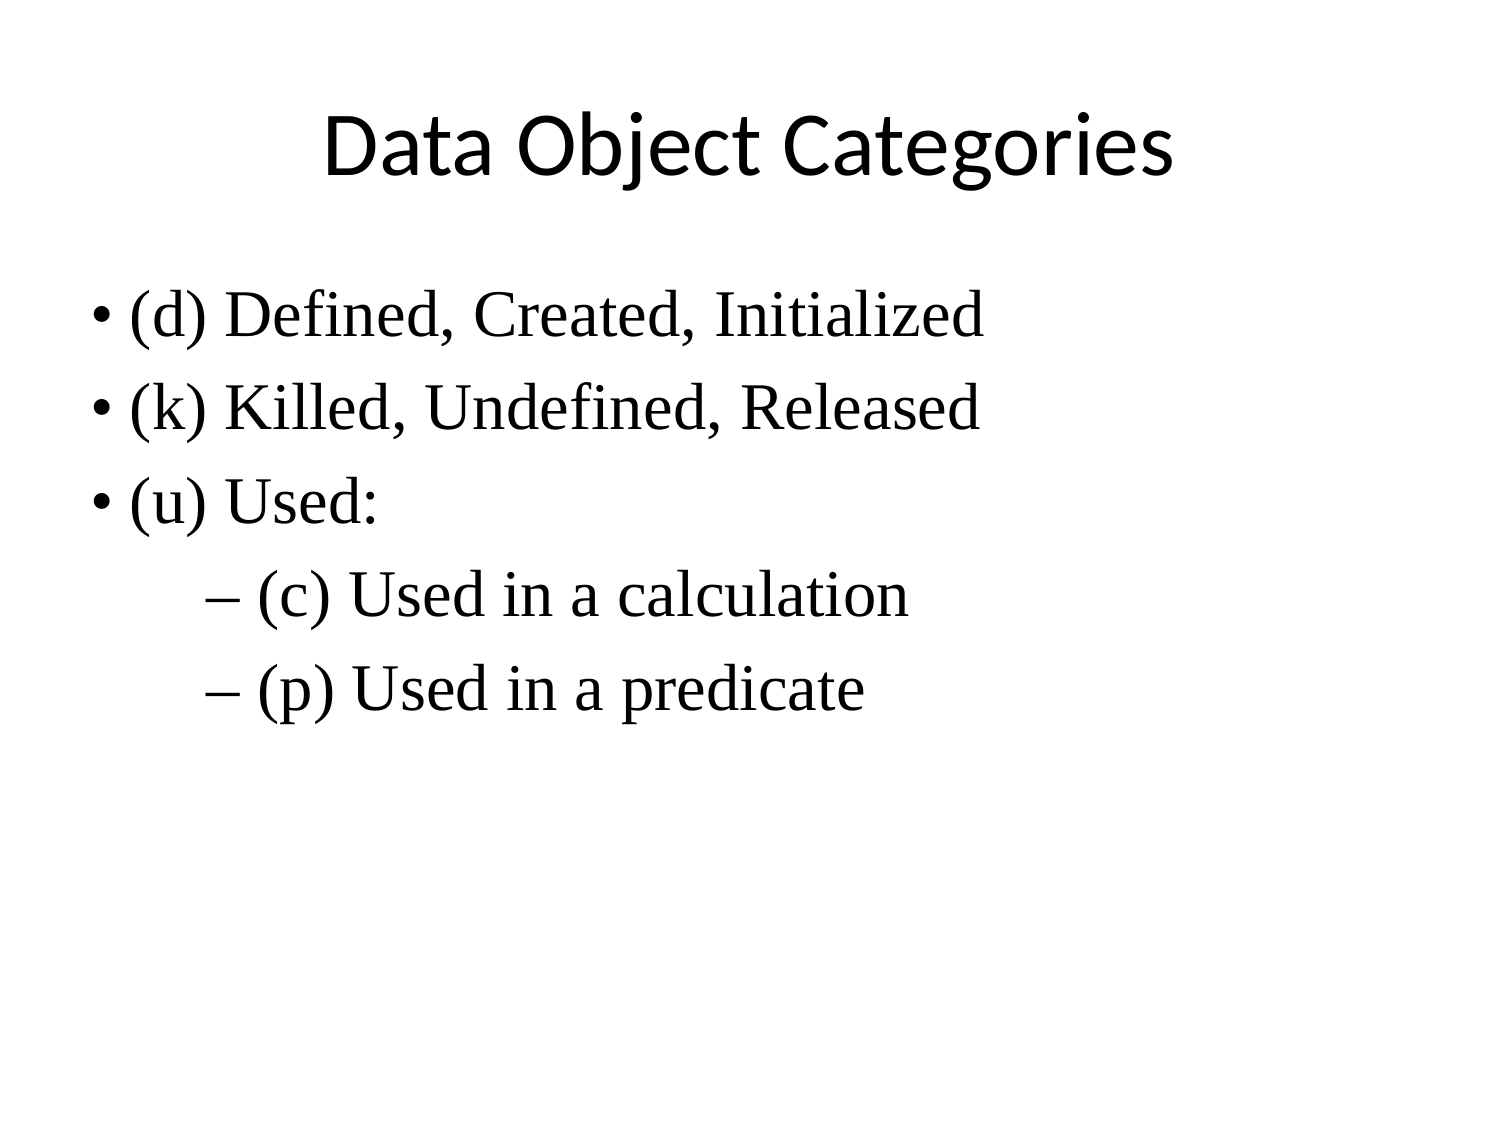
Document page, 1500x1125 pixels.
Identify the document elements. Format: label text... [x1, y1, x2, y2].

list • (d) Defined, Created, Initialized • (k) Killed, Undefined, Released • (u) Used: – (c) Used in a calculation – (p) Used in a predicate [75, 262, 1425, 1005]
title Data Object Categories [75, 45, 1425, 233]
